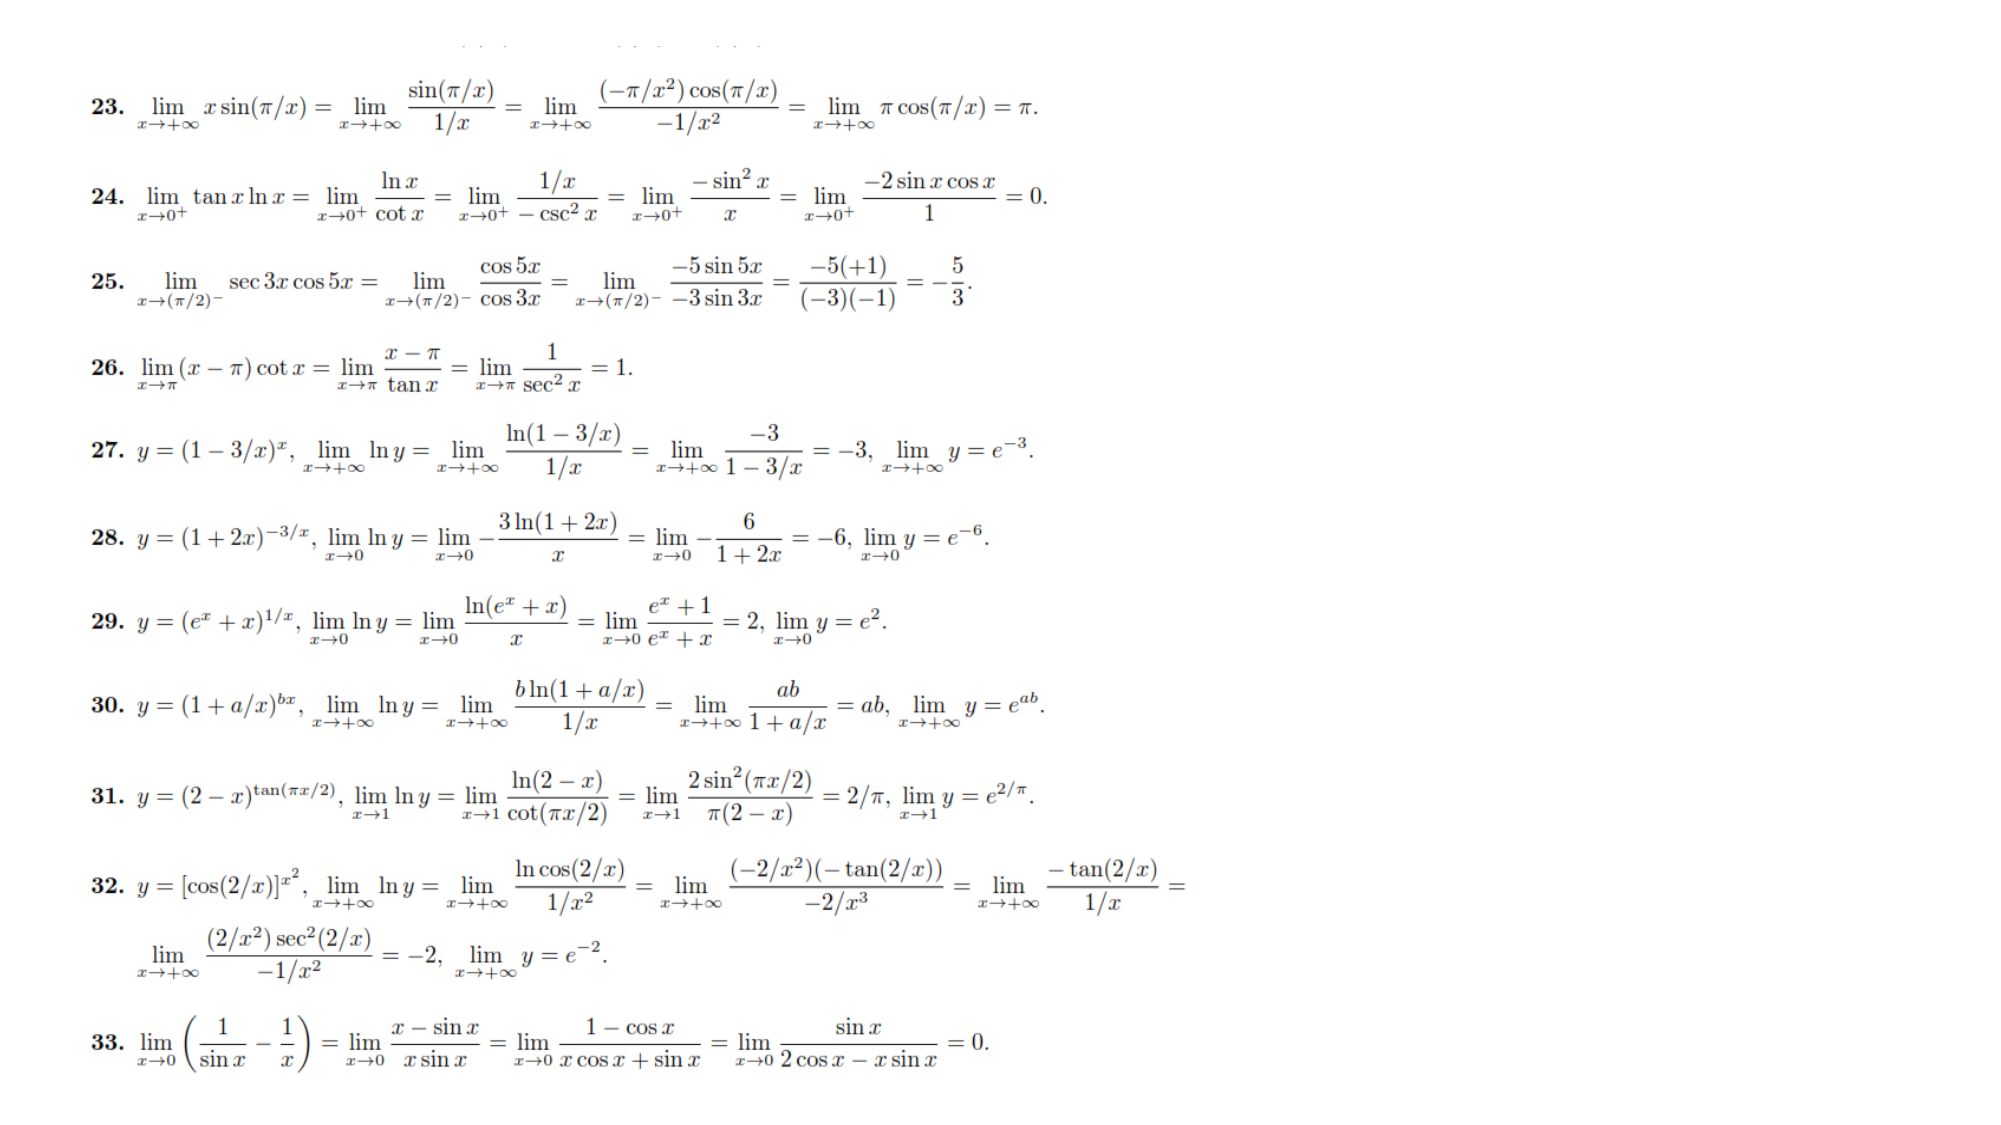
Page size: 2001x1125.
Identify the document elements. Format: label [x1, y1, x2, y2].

picture [61, 46, 1286, 1099]
